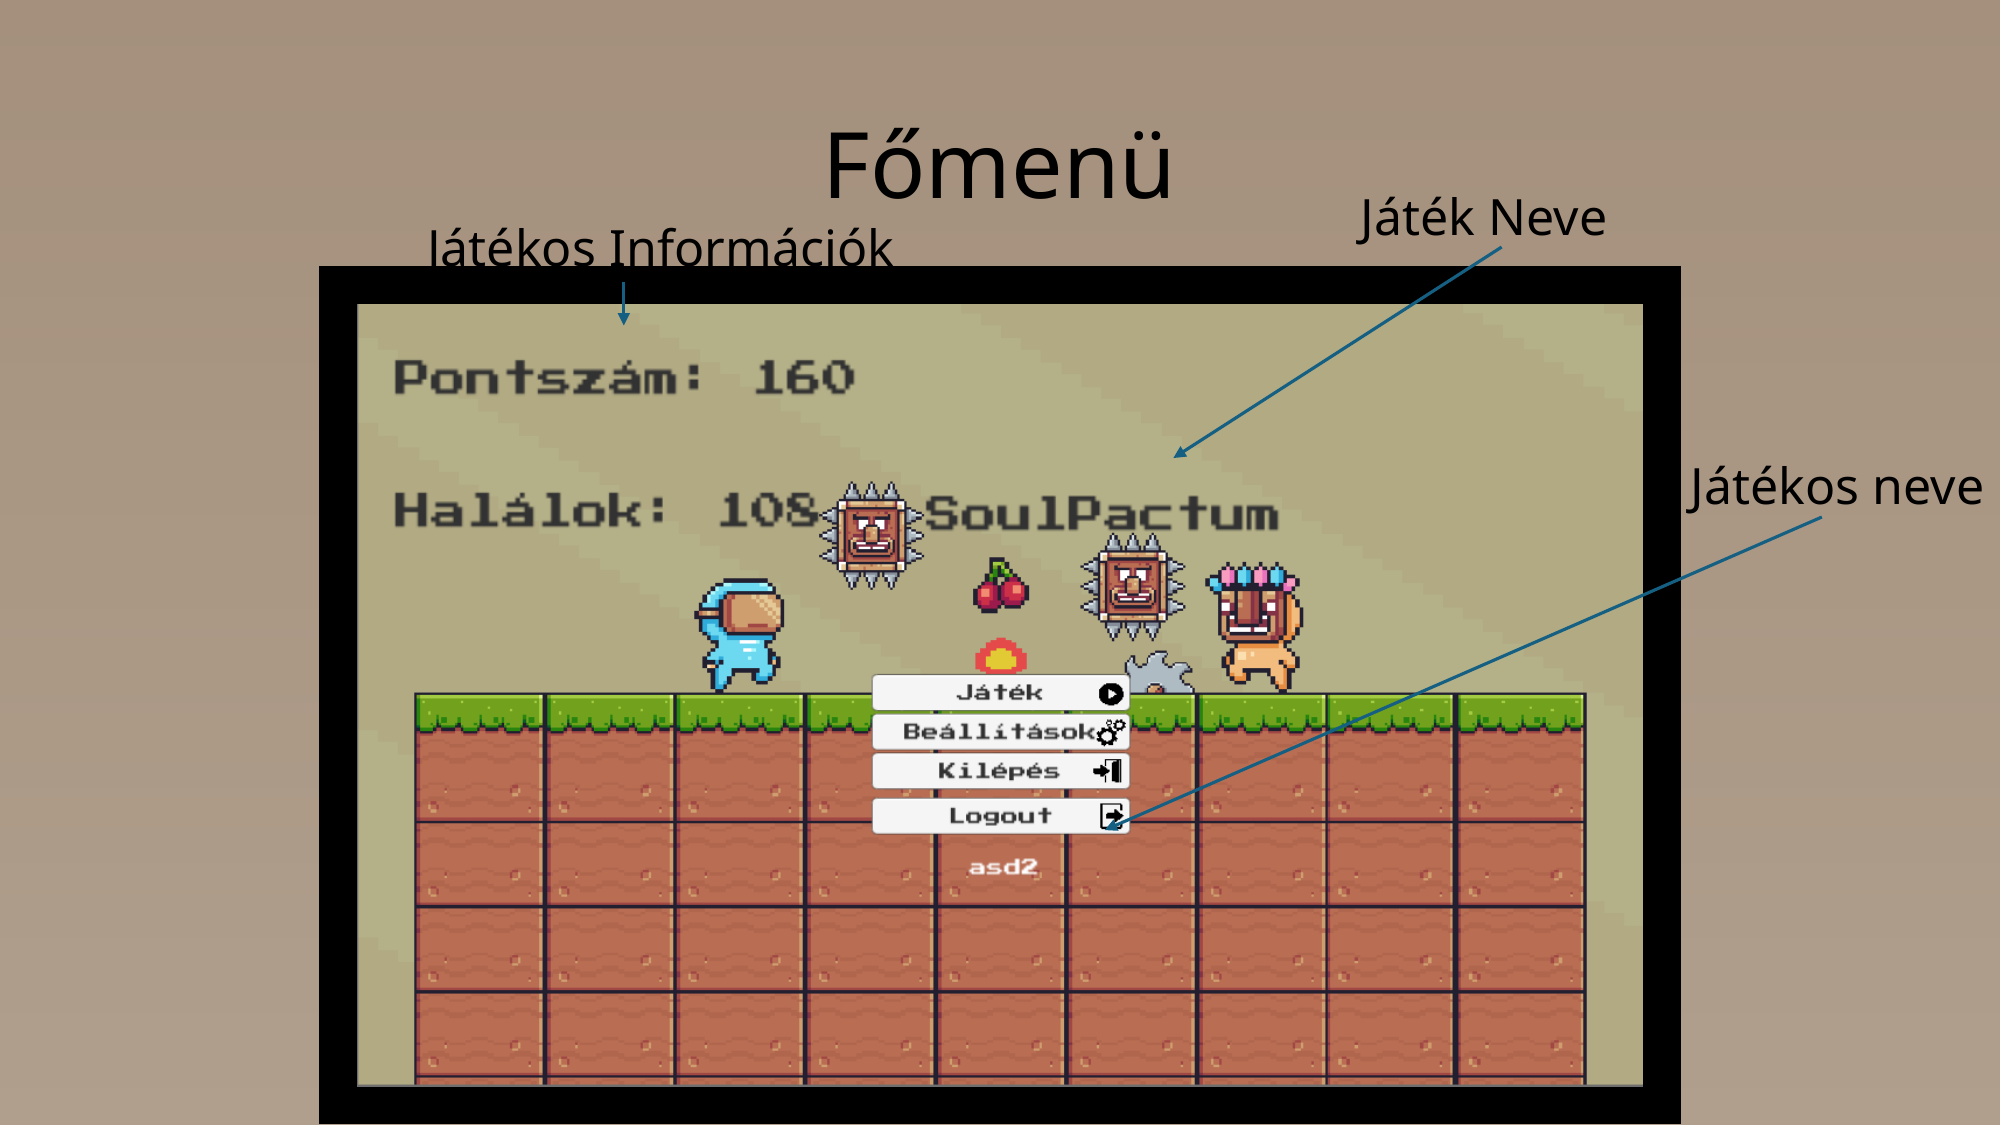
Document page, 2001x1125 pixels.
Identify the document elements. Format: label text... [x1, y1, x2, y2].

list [356, 303, 1644, 1088]
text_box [1104, 516, 1823, 831]
text_box Játék Neve [1346, 178, 1623, 253]
text_box Játékos Információk [412, 209, 909, 284]
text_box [1172, 246, 1503, 459]
title Főmenü [137, 59, 1863, 278]
text_box Játékos neve [1675, 447, 2000, 522]
